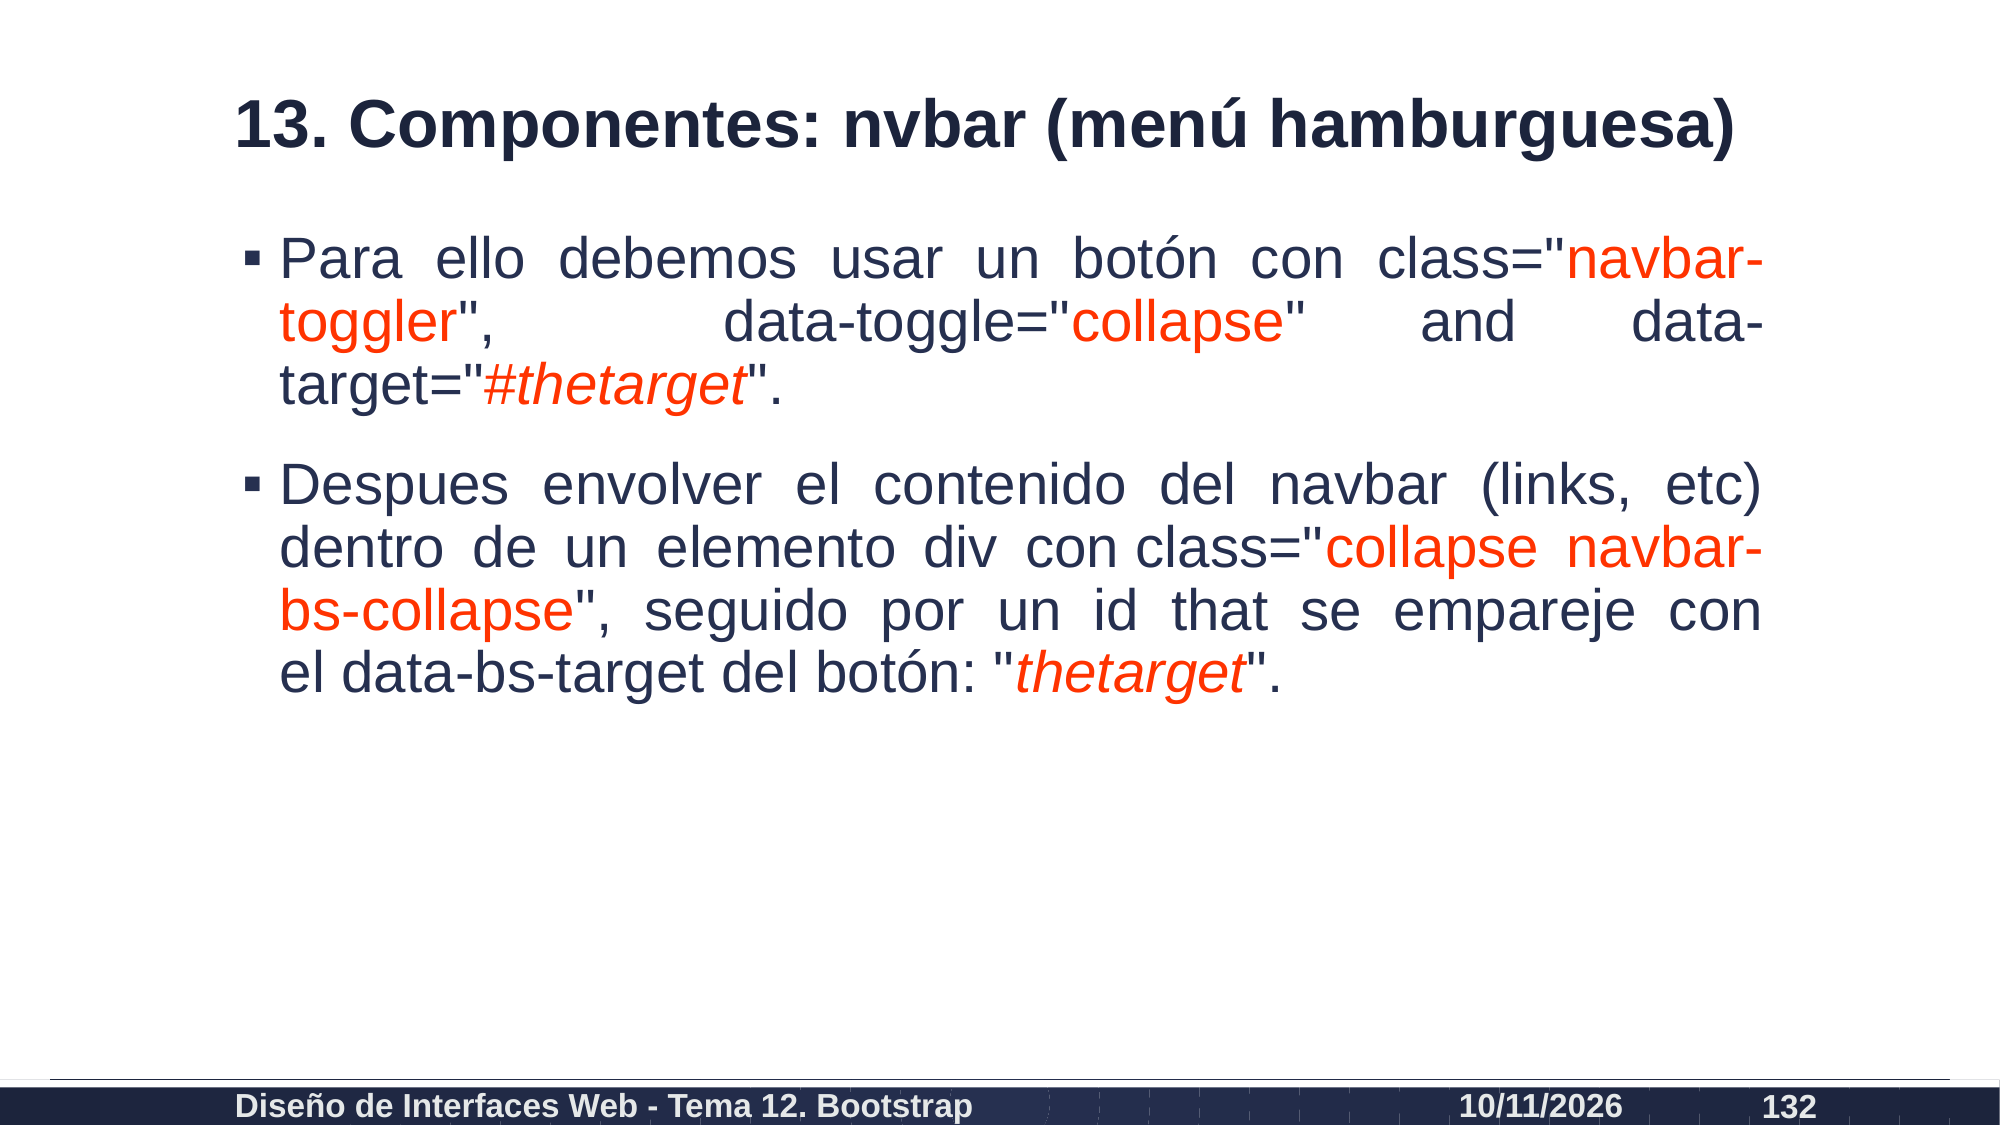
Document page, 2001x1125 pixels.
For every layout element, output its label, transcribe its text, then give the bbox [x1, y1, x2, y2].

title 13. Componentes: nvbar (menú hamburguesa) [219, 76, 1780, 170]
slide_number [1420, 1085, 1639, 1124]
slide_number 132 [1674, 1085, 1833, 1125]
footer Diseño de Interfaces Web - Tema 12. Bootstrap [219, 1085, 1395, 1124]
list Para ello debemos usar un botón con class="navbar-toggler", data-toggle="collapse" and data-target="#thetarget". Despues envolver el contenido del navbar (links, etc) dentro de un elemento div con class="collapse navbar-bs-collapse", seguido por un id that se empareje con el data-bs-target del botón: "thetarget". [219, 220, 1780, 989]
